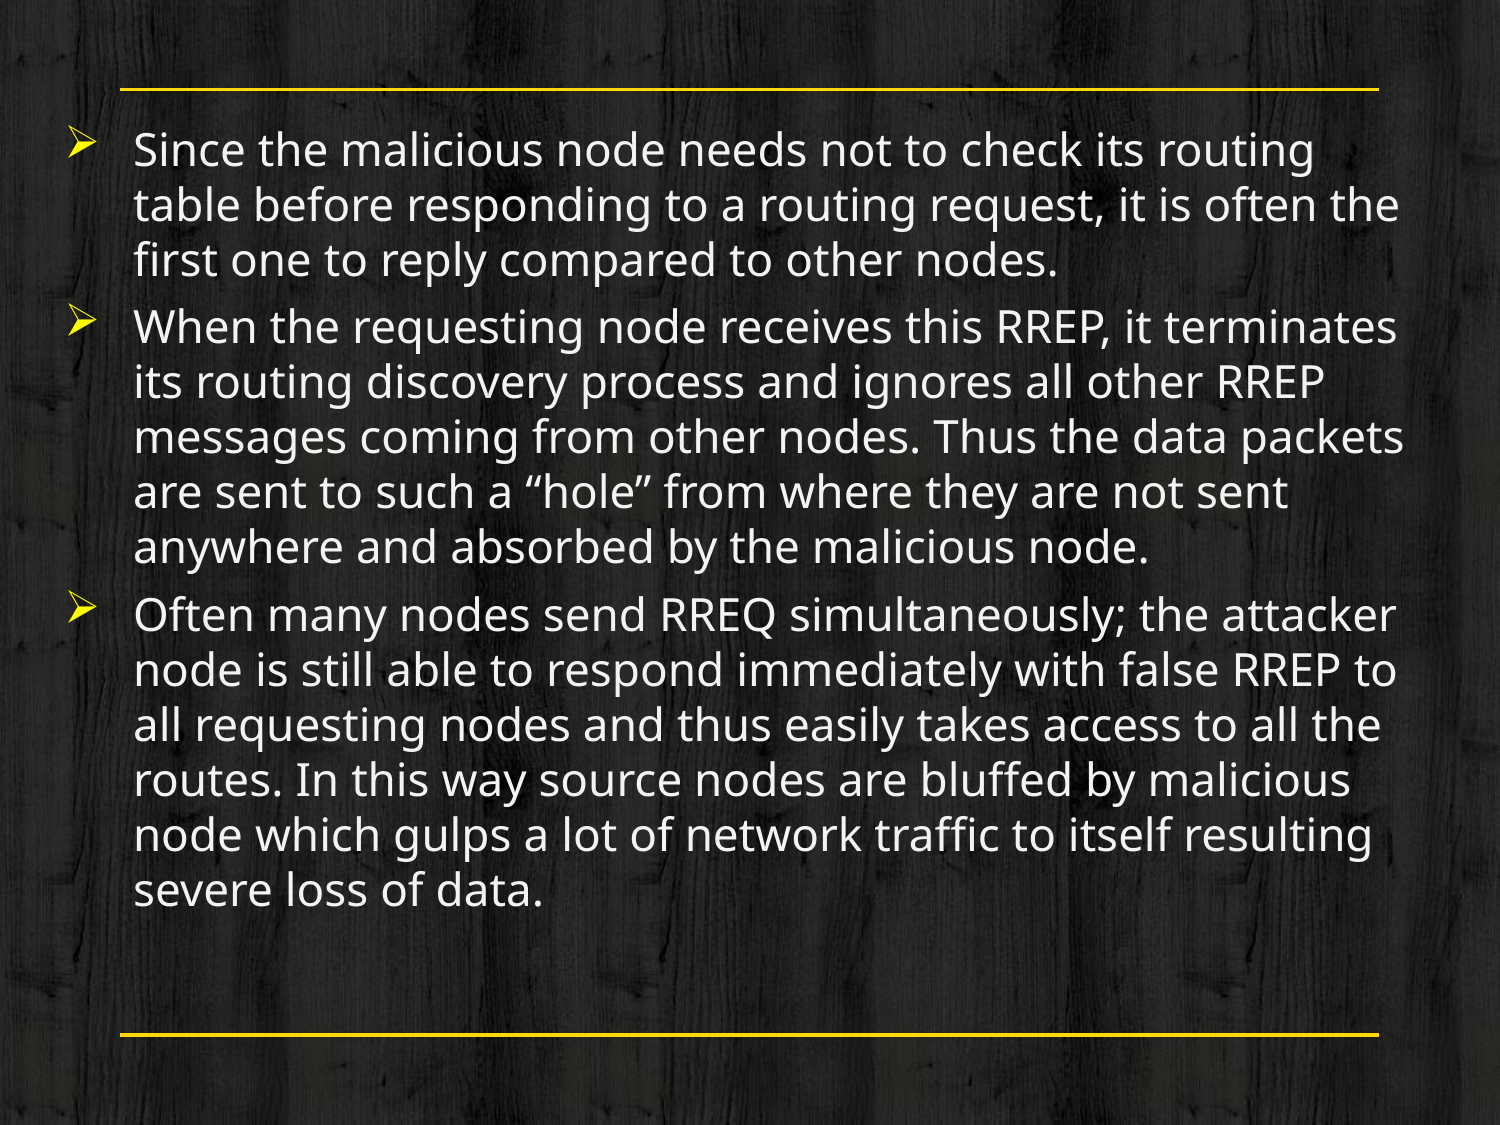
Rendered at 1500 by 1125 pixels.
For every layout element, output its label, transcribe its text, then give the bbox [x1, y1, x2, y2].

picture [0, 0, 1500, 1125]
list Since the malicious node needs not to check its routing table before responding to a routing request, it is often the first one to reply compared to other nodes. When the requesting node receives this RREP, it terminates its routing discovery process and ignores all other RREP messages coming from other nodes. Thus the data packets are sent to such a “hole” from where they are not sent anywhere and absorbed by the malicious node. Often many nodes send RREQ simultaneously; the attacker node is still able to respond immediately with false RREP to all requesting nodes and thus easily takes access to all the routes. In this way source nodes are bluffed by malicious node which gulps a lot of network traffic to itself resulting severe loss of data. [43, 105, 1446, 900]
